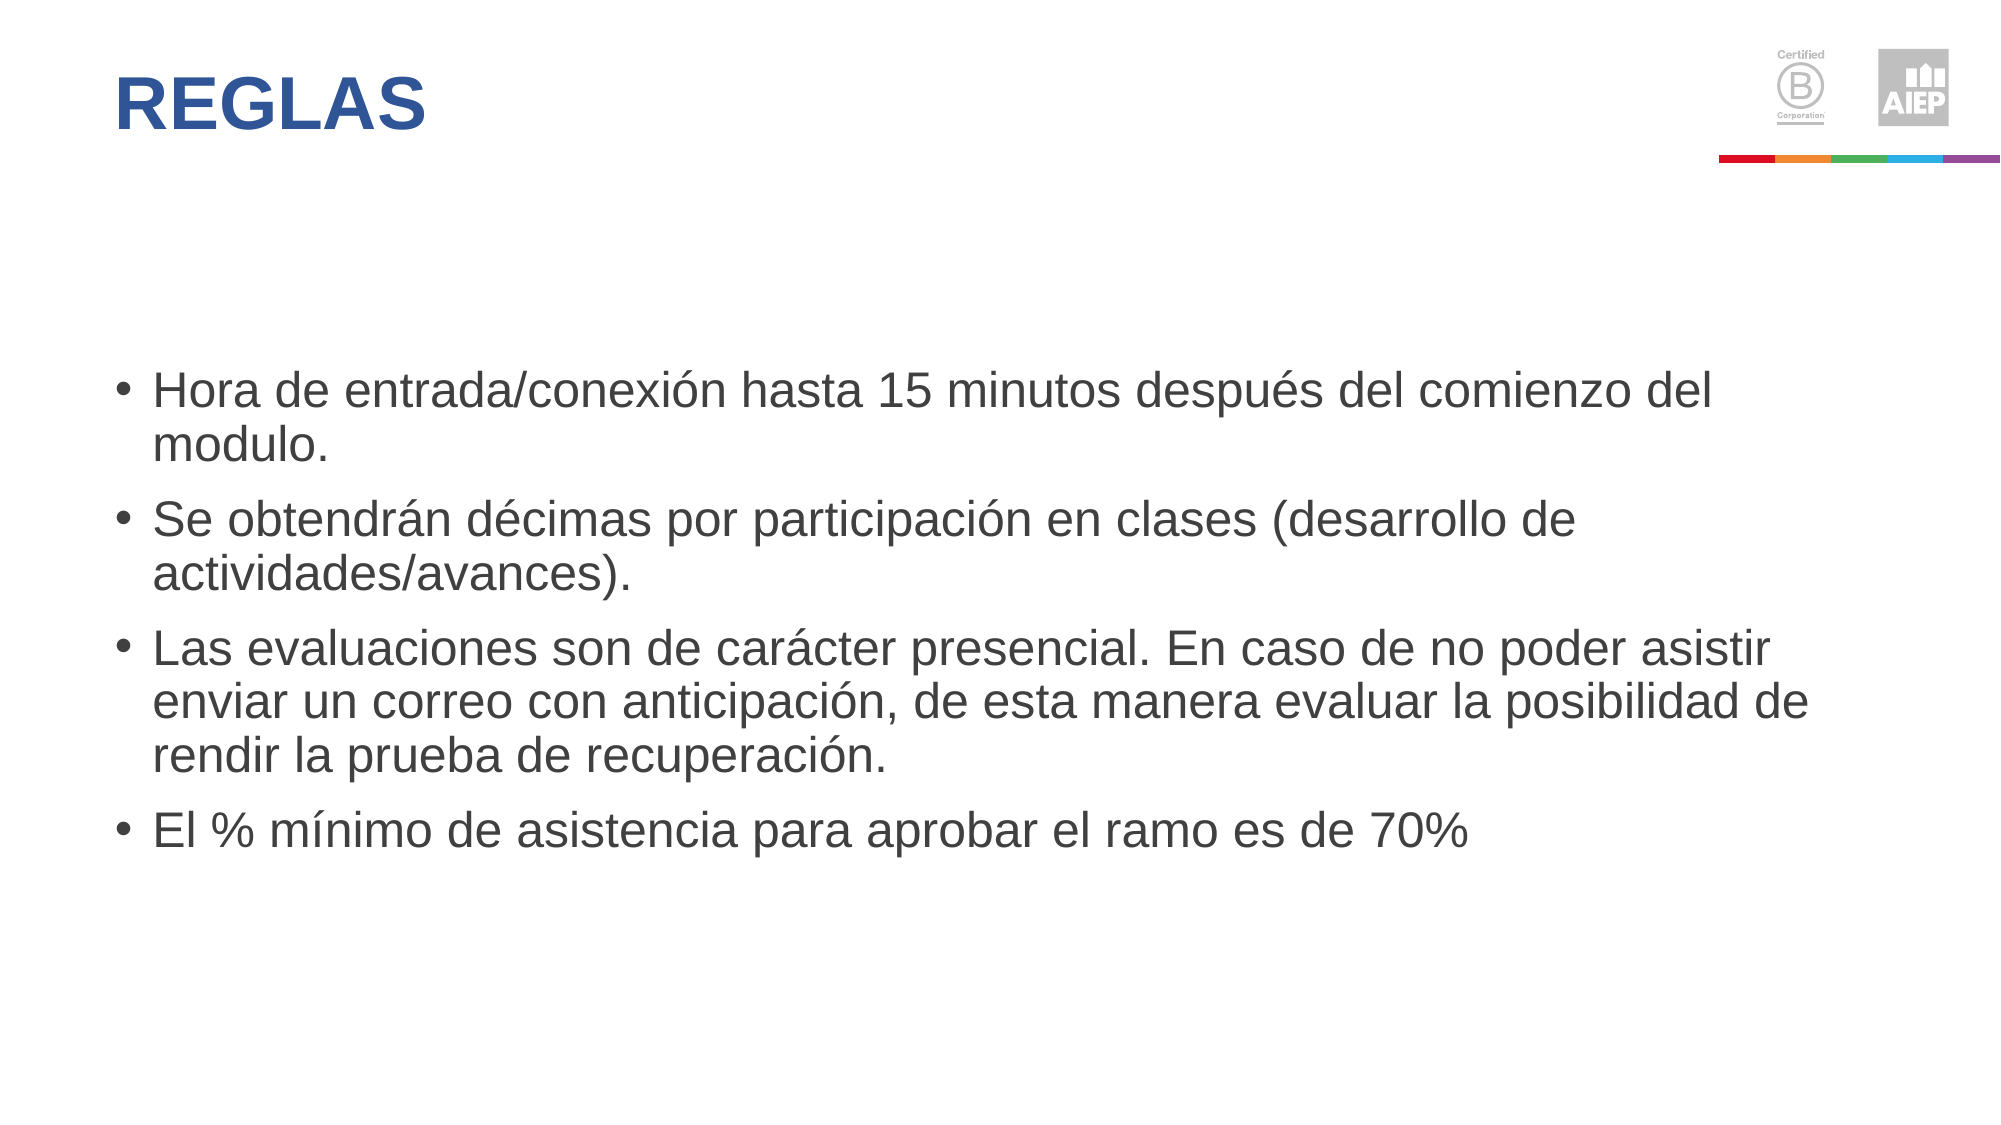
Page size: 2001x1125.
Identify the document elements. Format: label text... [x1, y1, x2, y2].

title Reglas [99, 48, 1719, 163]
list Hora de entrada/conexión hasta 15 minutos después del comienzo del modulo. Se obtendrán décimas por participación en clases (desarrollo de actividades/avances). Las evaluaciones son de carácter presencial. En caso de no poder asistir enviar un correo con anticipación, de esta manera evaluar la posibilidad de rendir la prueba de recuperación. El % mínimo de asistencia para aprobar el ramo es de 70% [99, 356, 1900, 1071]
